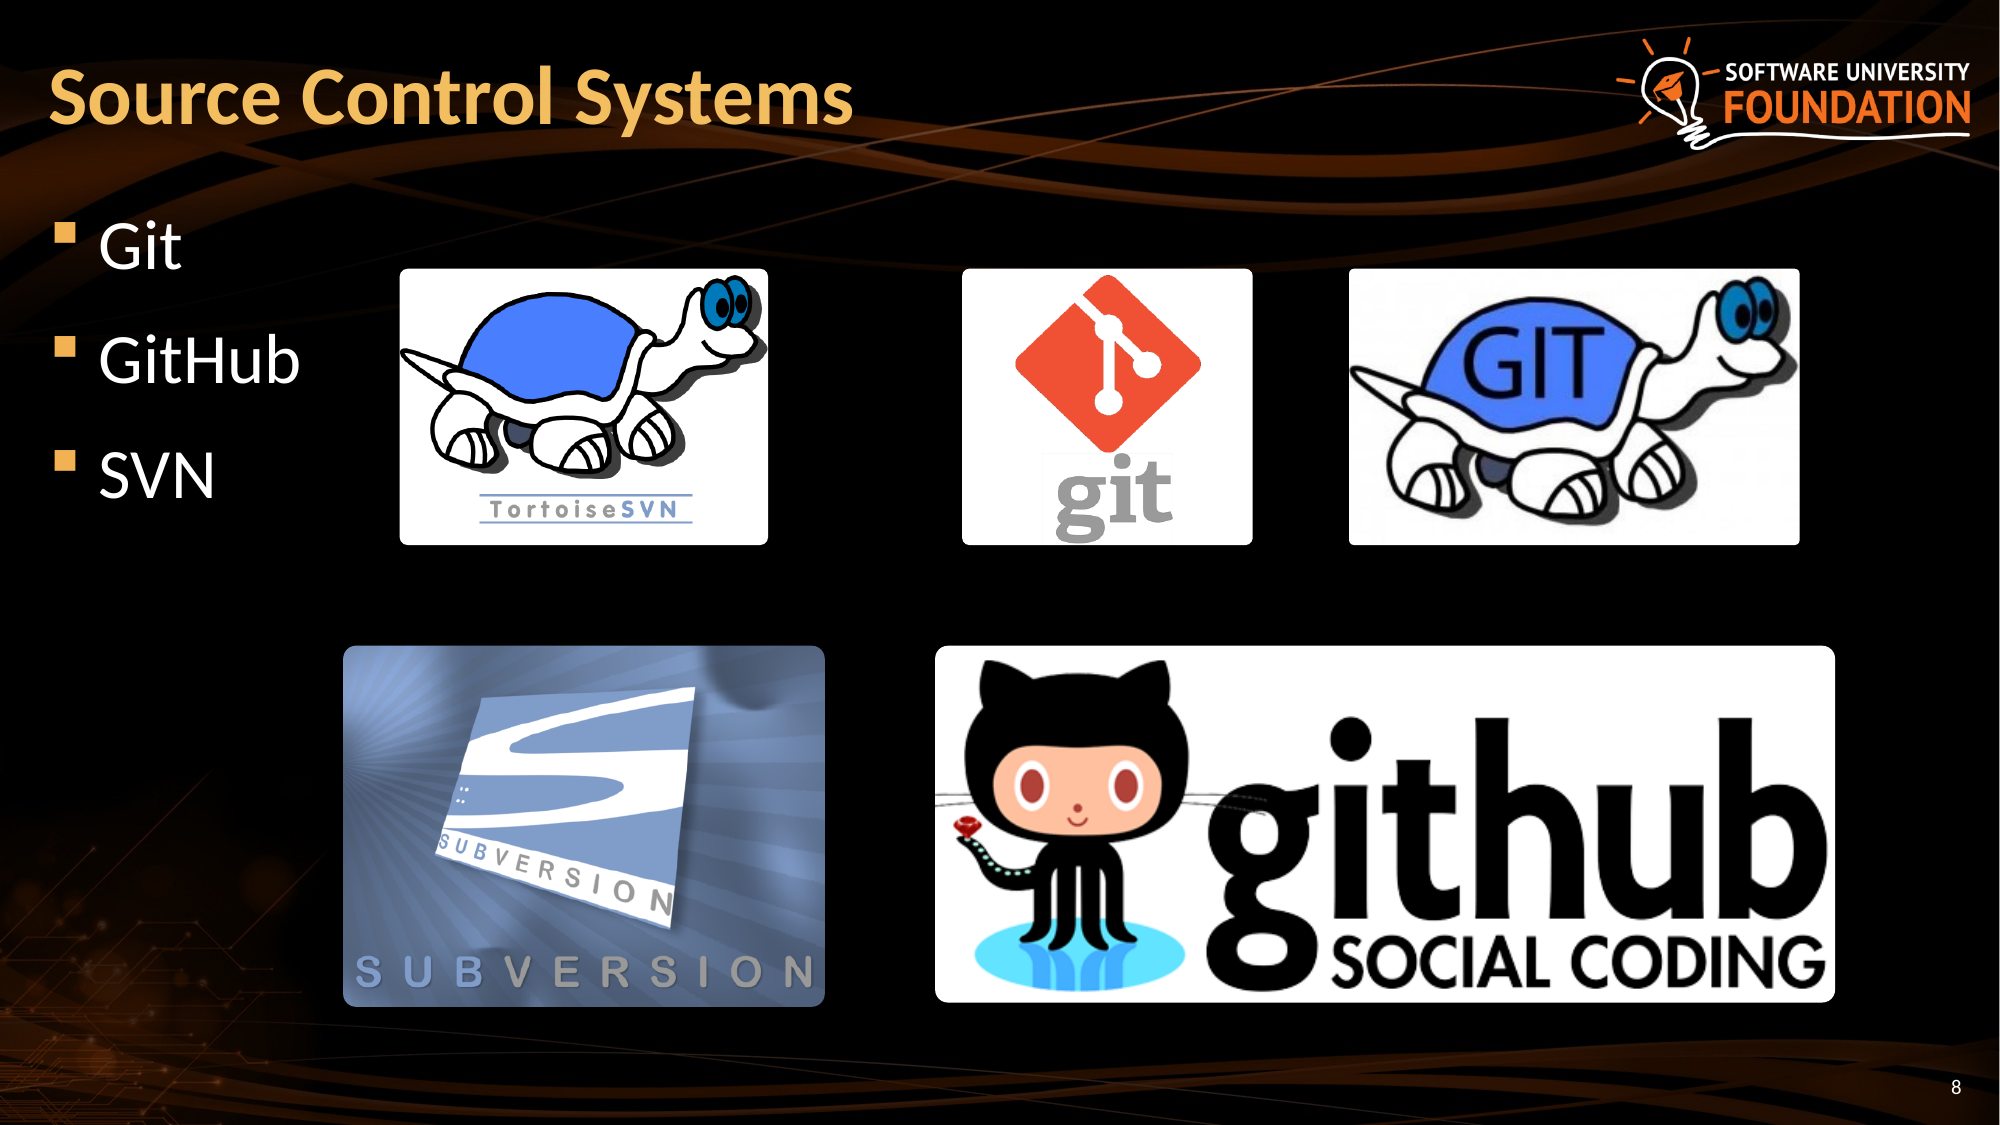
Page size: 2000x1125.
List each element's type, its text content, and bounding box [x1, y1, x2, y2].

list Git GitHub SVN [31, 188, 1968, 1103]
title Source Control Systems [30, 6, 1602, 189]
picture [0, 0, 2000, 1125]
